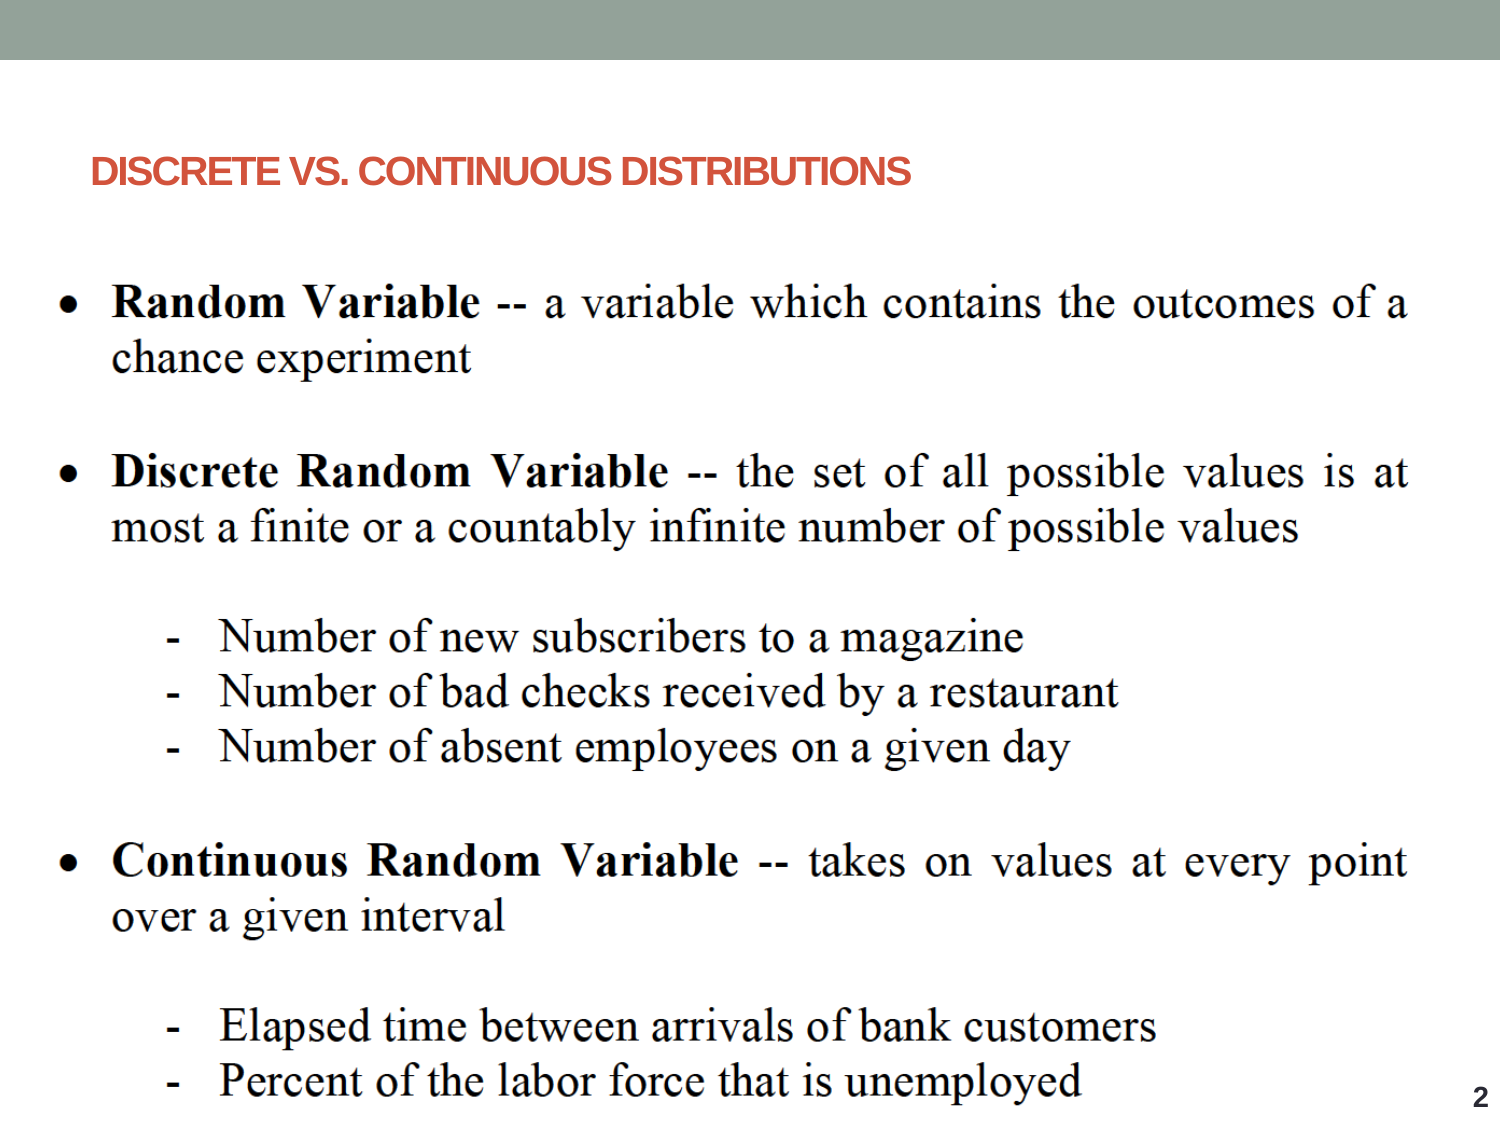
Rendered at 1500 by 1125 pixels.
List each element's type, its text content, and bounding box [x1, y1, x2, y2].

slide_number 2 [1329, 1068, 1500, 1123]
title DISCRETE VS. CONTINUOUS DISTRIBUTIONS [75, 87, 1425, 250]
picture [37, 274, 1451, 1115]
